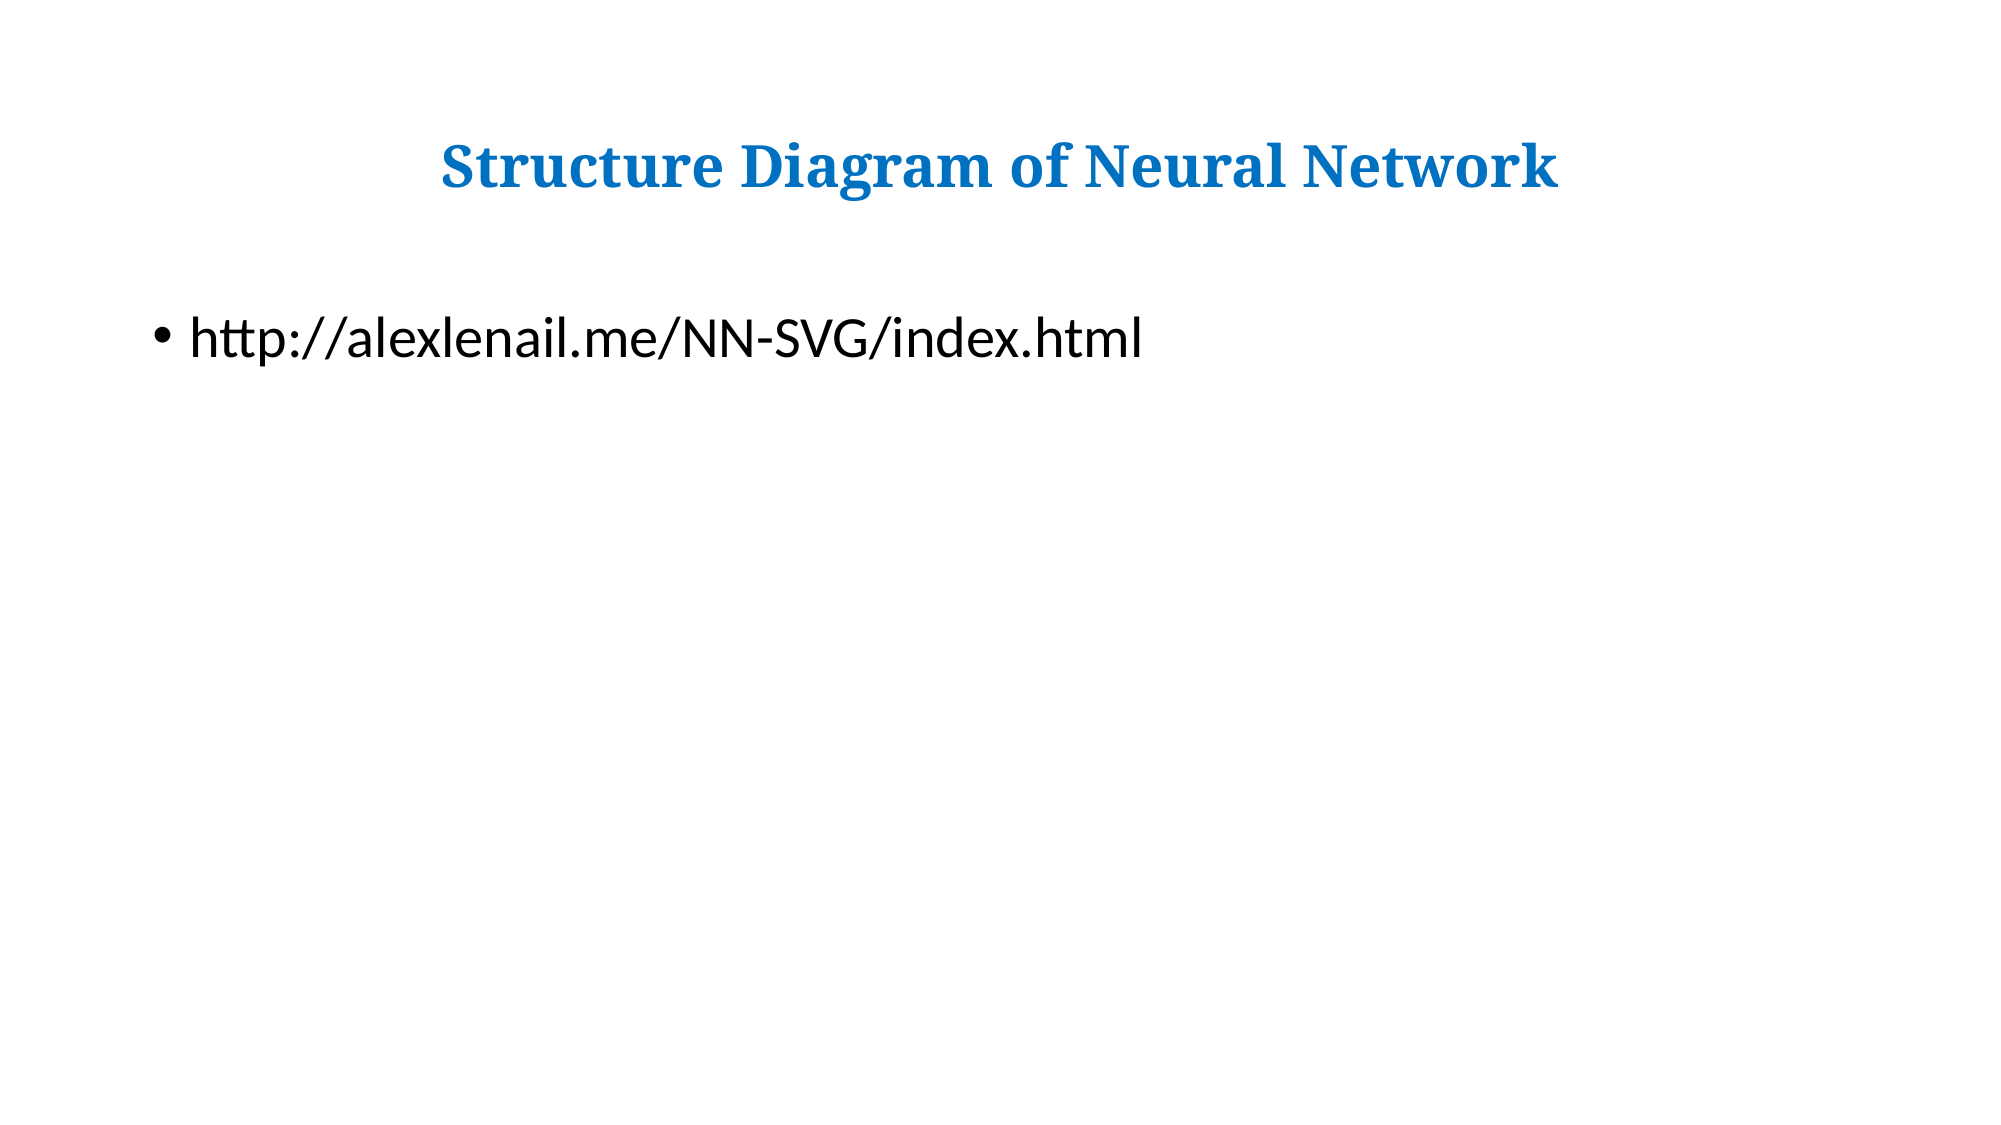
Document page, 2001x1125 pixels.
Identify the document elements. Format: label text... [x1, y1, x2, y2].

list http://alexlenail.me/NN-SVG/index.html [137, 299, 1863, 1014]
title Structure Diagram of Neural Network [137, 59, 1863, 278]
